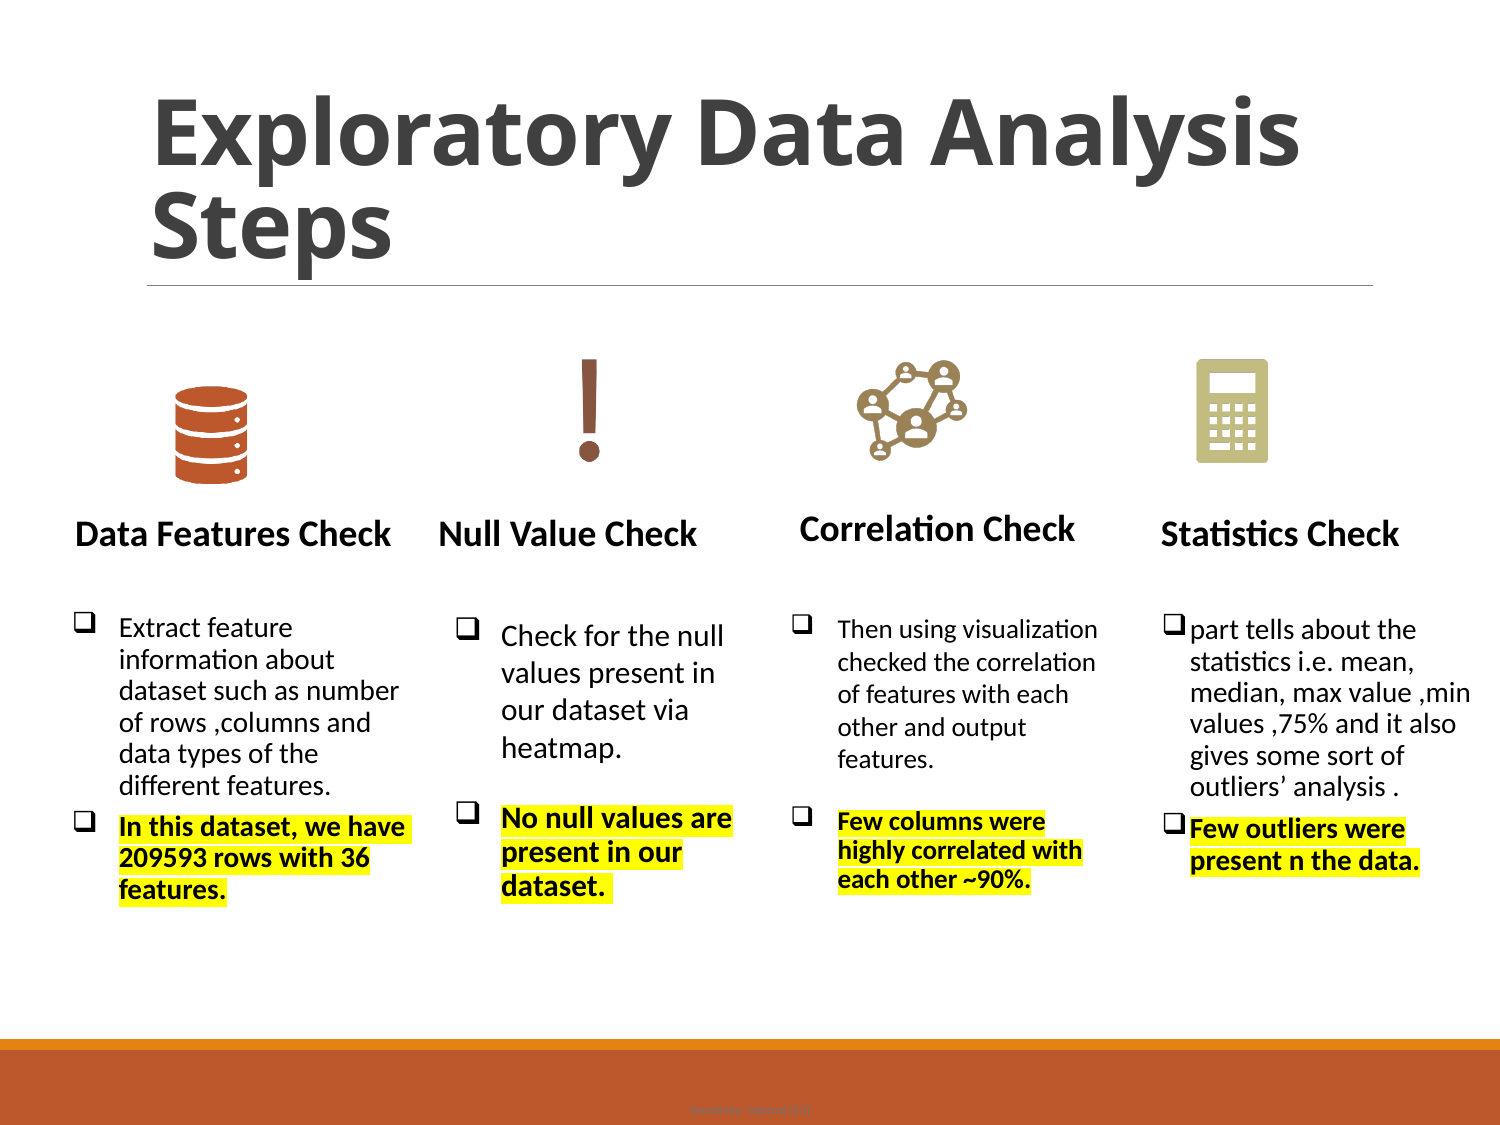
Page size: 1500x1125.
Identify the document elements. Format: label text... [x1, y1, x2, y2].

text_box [71, 584, 422, 947]
text_box Null Value Check [423, 501, 773, 562]
text_box Correlation Check [785, 496, 1135, 557]
text_box Then using visualization checked the correlation of features with each other and output features. Few columns were highly correlated with each other ~90%. [790, 611, 1102, 936]
text_box Statistics Check [1146, 501, 1496, 562]
title Exploratory Data Analysis Steps [135, 47, 1436, 285]
text_box [148, 372, 274, 498]
text_box Check for the null values present in our dataset via heatmap. No null values are present in our dataset. [454, 614, 766, 939]
text_box [848, 349, 973, 474]
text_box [1161, 614, 1472, 854]
text_box [527, 349, 652, 474]
text_box [1169, 349, 1295, 474]
text_box Data Features Check [60, 501, 410, 562]
